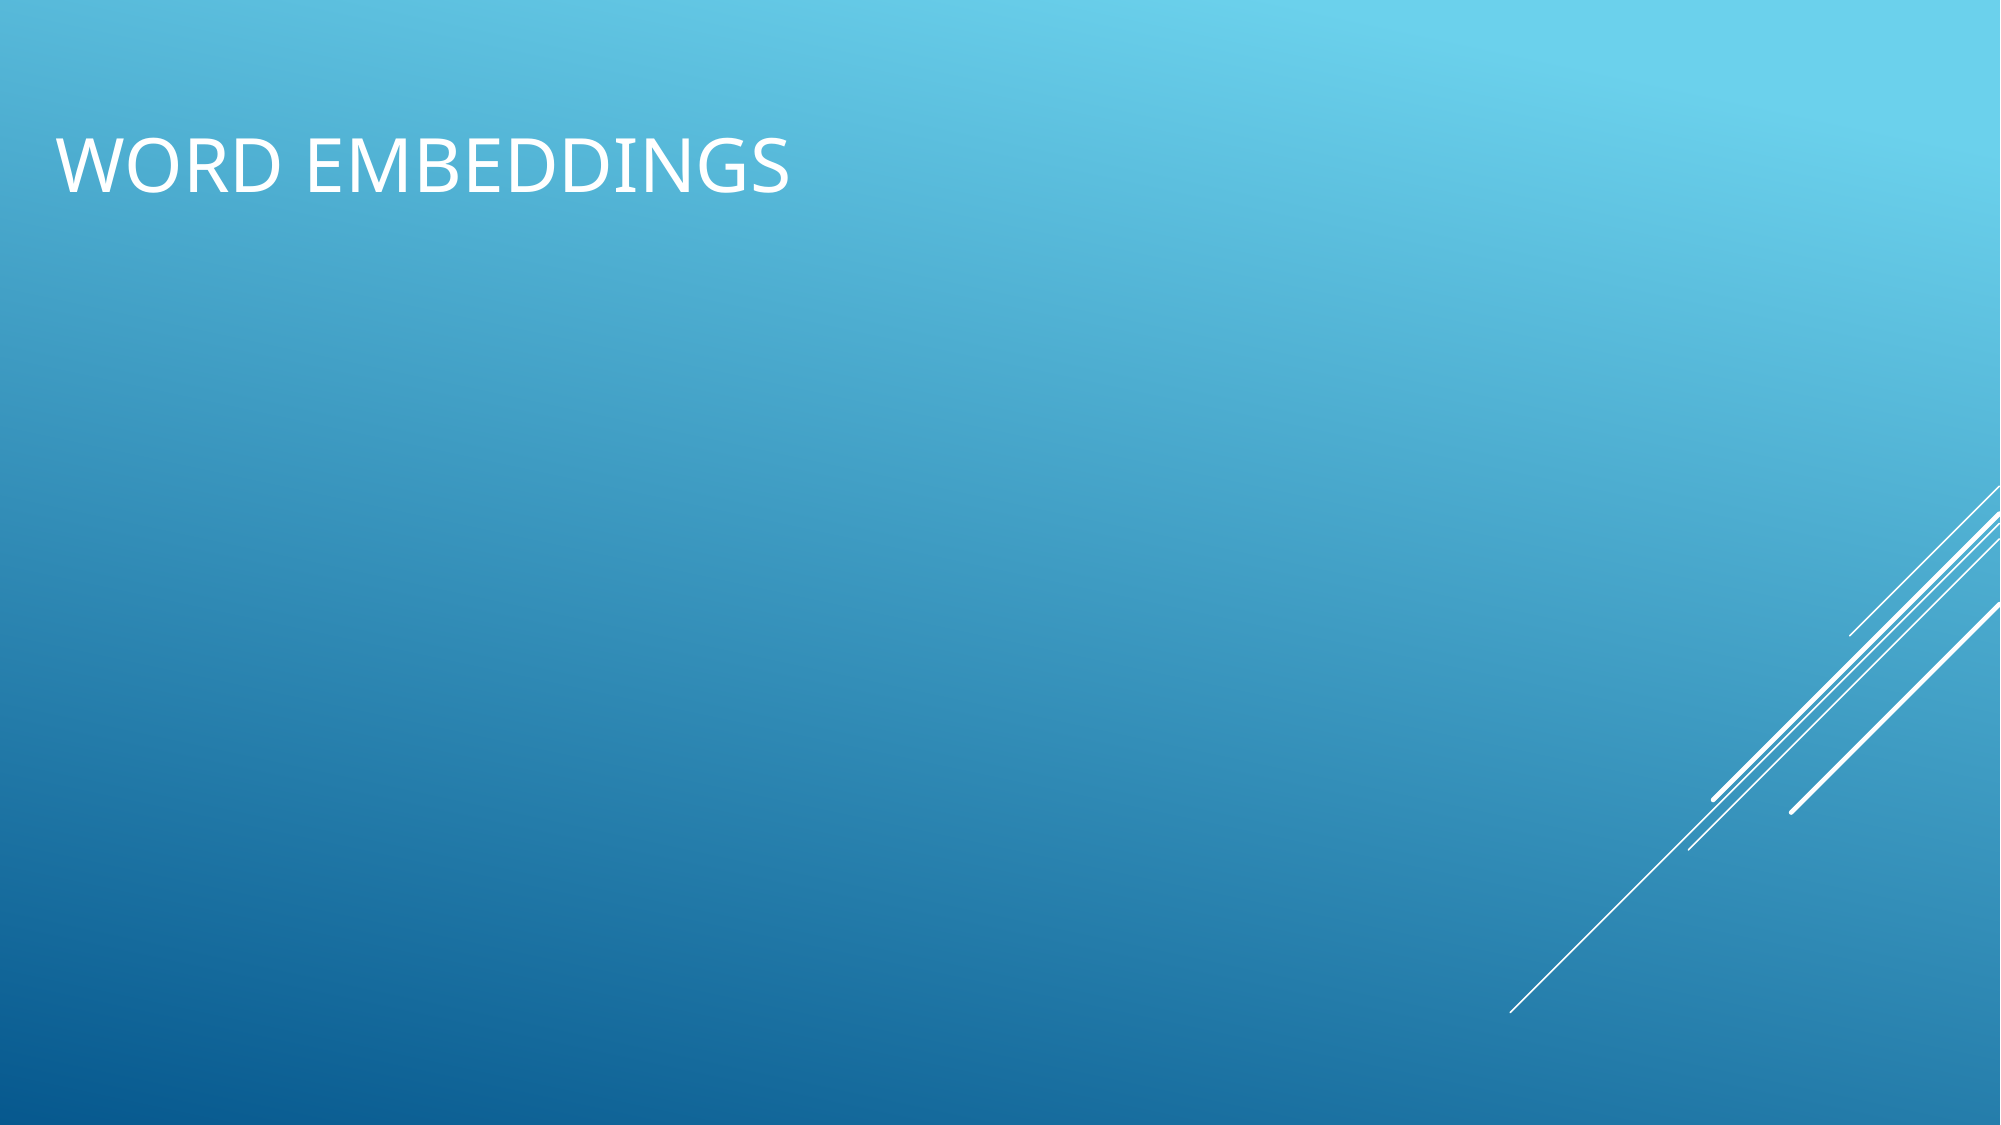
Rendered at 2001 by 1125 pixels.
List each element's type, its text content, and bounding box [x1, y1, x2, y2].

title Word embeddings [40, 38, 1441, 286]
